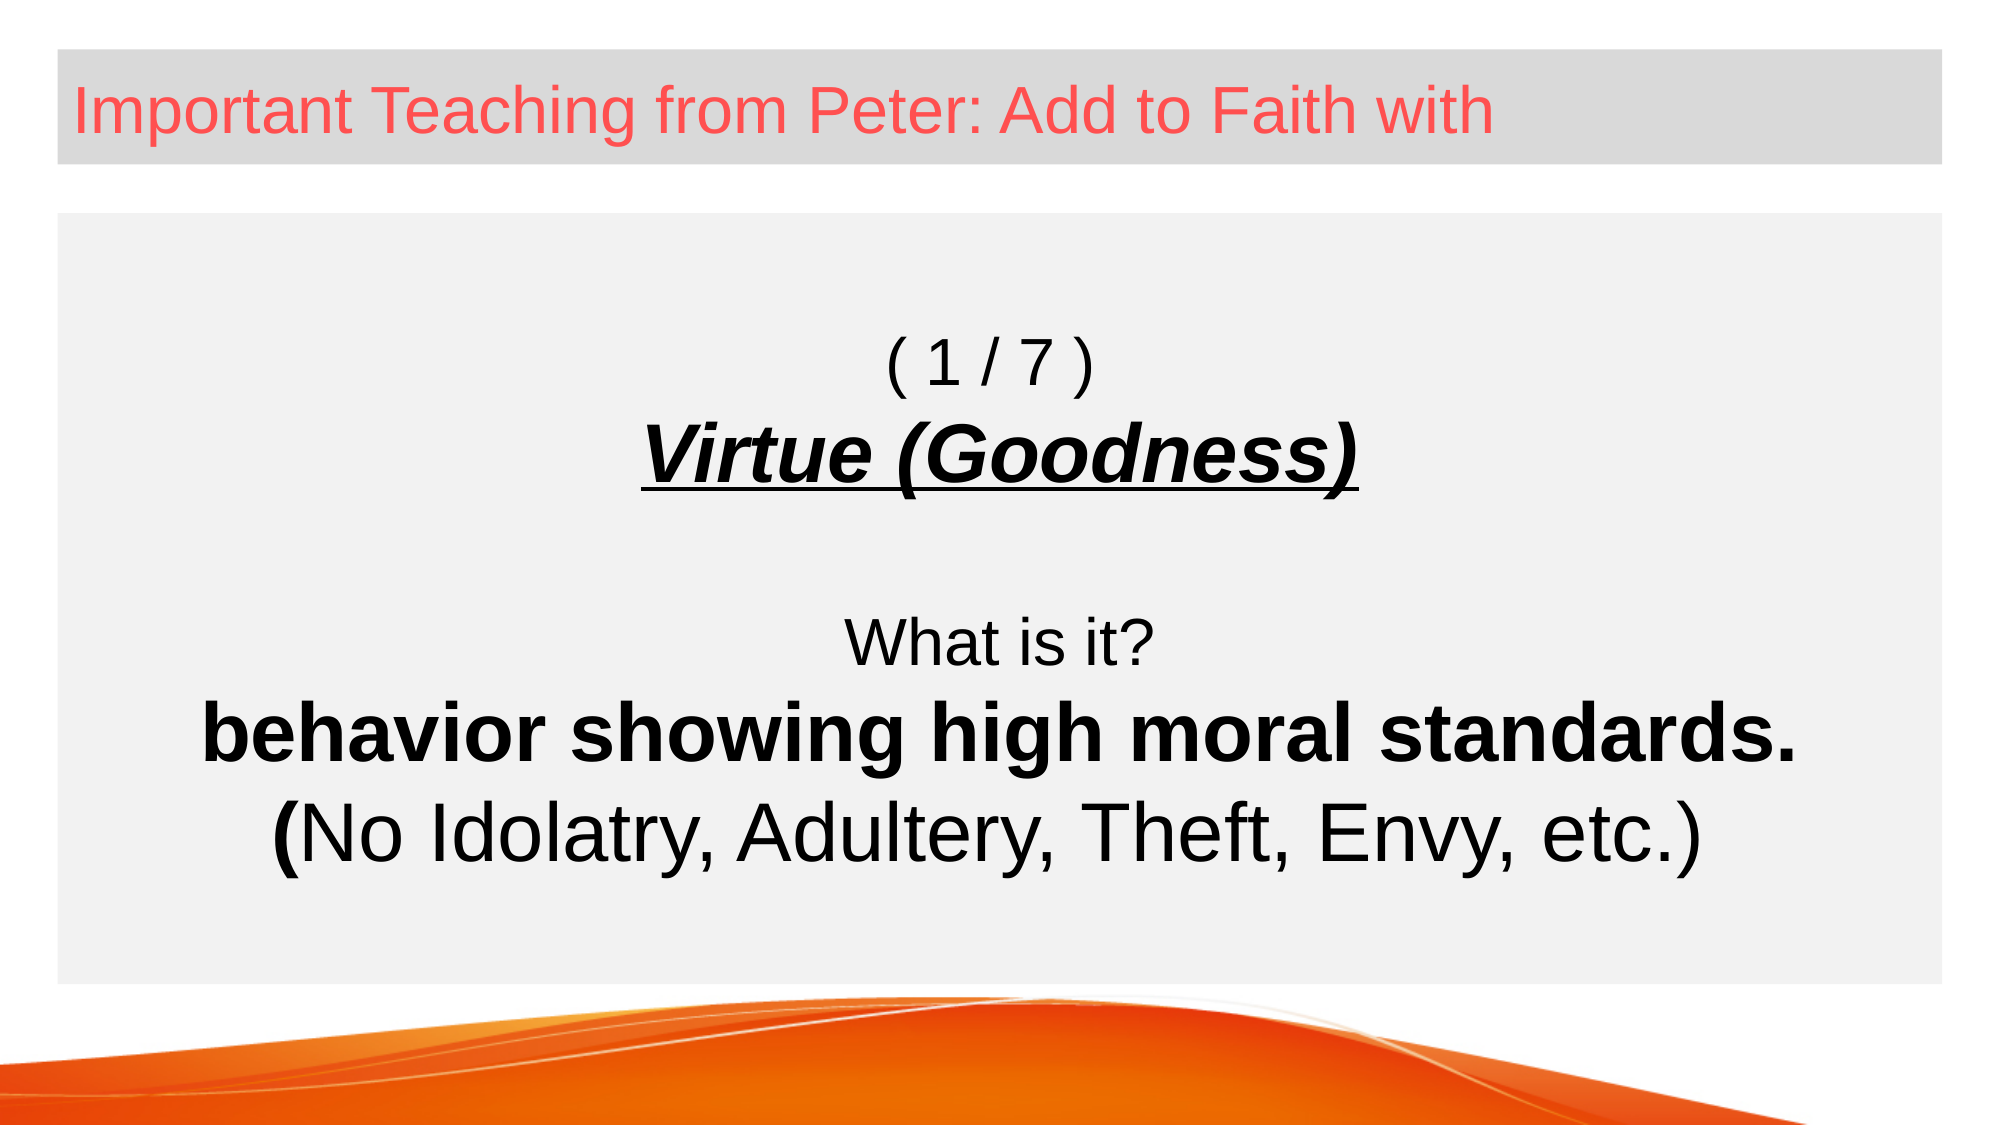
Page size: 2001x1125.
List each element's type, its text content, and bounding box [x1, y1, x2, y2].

text_box Important Teaching from Peter: Add to Faith with [57, 49, 1943, 165]
title ( 1 / 7 ) Virtue (Goodness) What is it? behavior showing high moral standards. (No Idolatry, Adultery, Theft, Envy, etc.) [57, 212, 1943, 985]
picture [0, 0, 2000, 1125]
